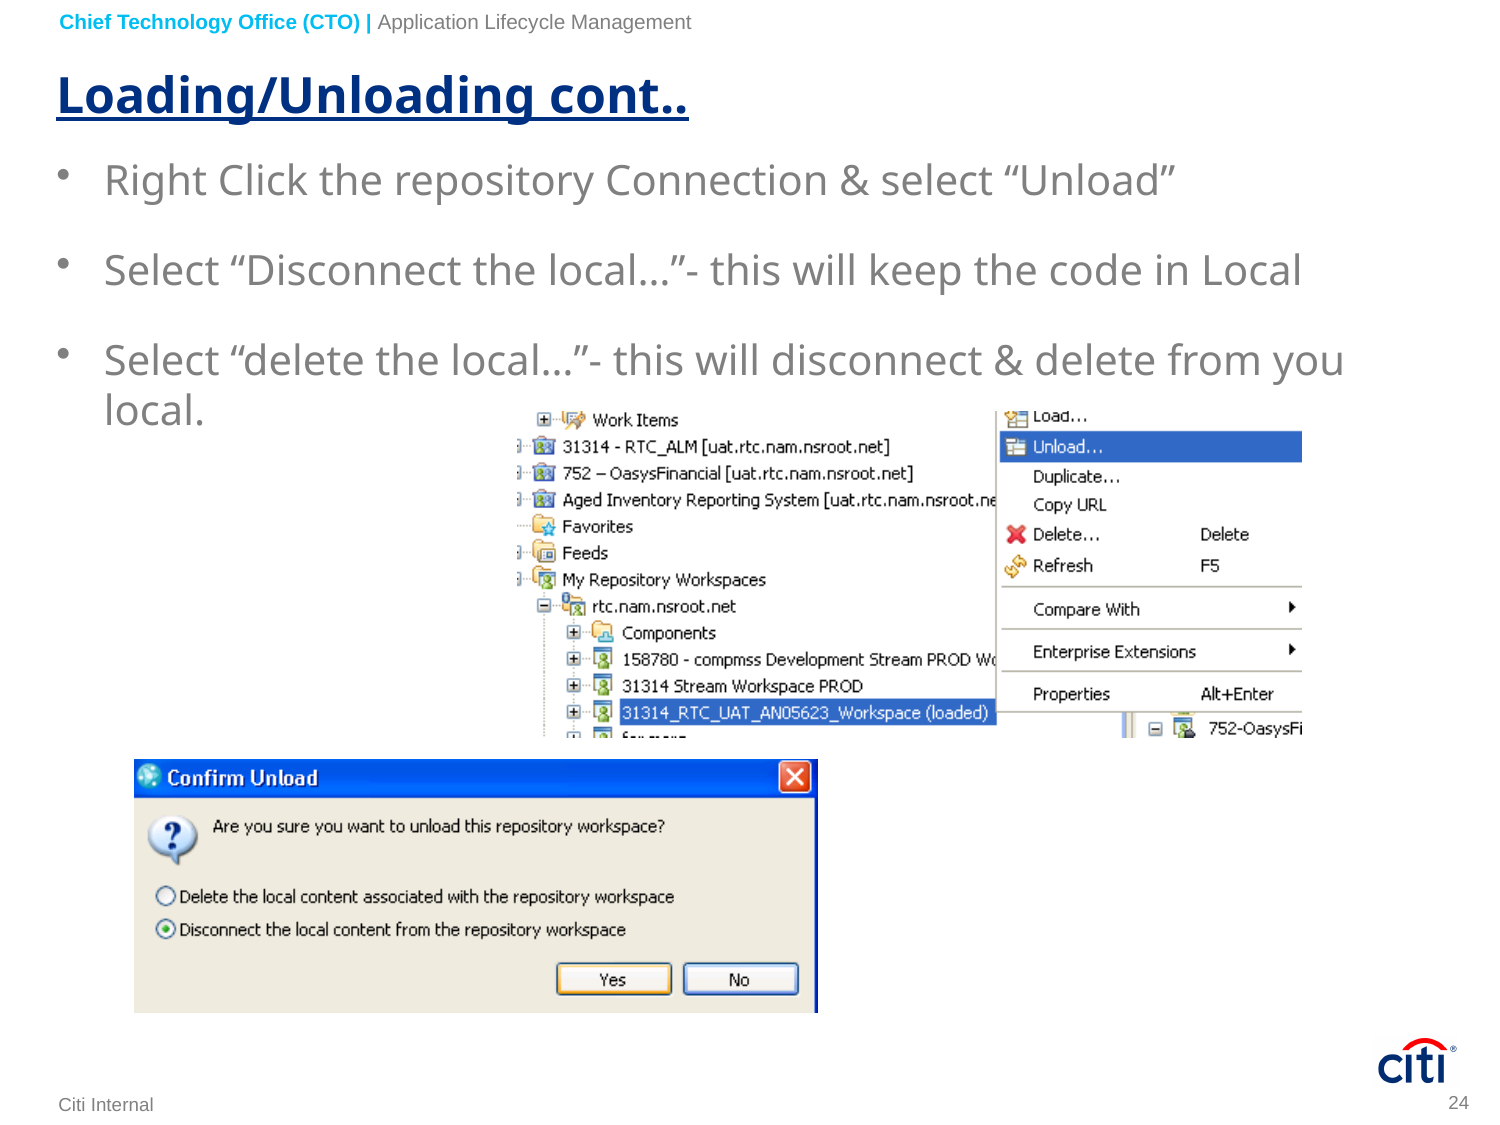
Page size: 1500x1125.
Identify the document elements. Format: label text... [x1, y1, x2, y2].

picture [1373, 1035, 1459, 1087]
list Right Click the repository Connection & select “Unload” Select “Disconnect the local…”- this will keep the code in Local Select “delete the local…”- this will disconnect & delete from you local. [56, 146, 1464, 405]
picture [516, 410, 1302, 738]
title Loading/Unloading cont.. [56, 63, 1464, 145]
picture [134, 759, 818, 1014]
